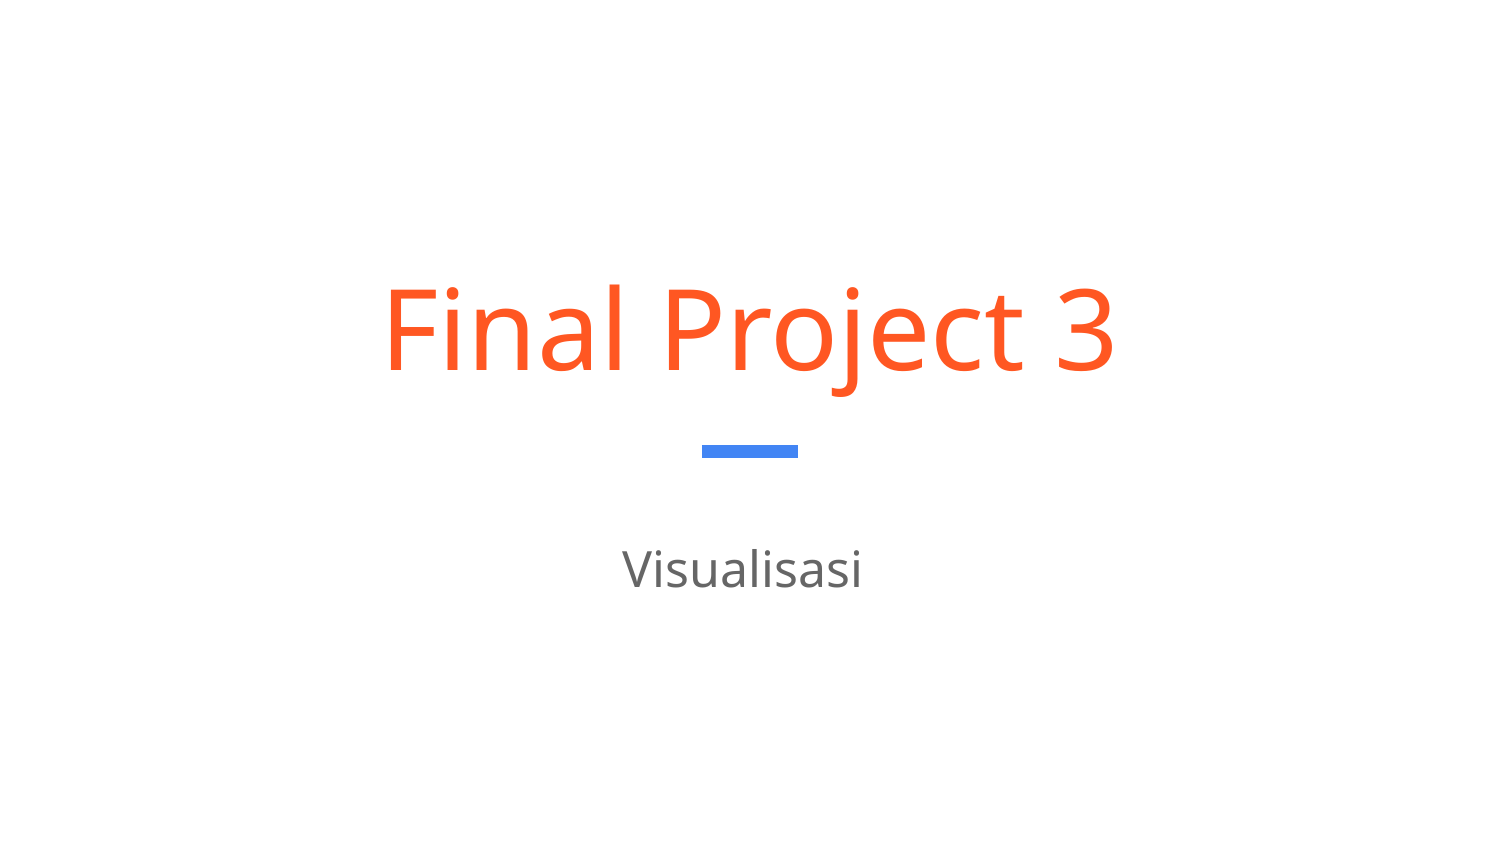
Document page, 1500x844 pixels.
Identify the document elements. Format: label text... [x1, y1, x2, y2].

subtitle Visualisasi [51, 519, 1449, 640]
title Final Project 3 [51, 97, 1449, 419]
